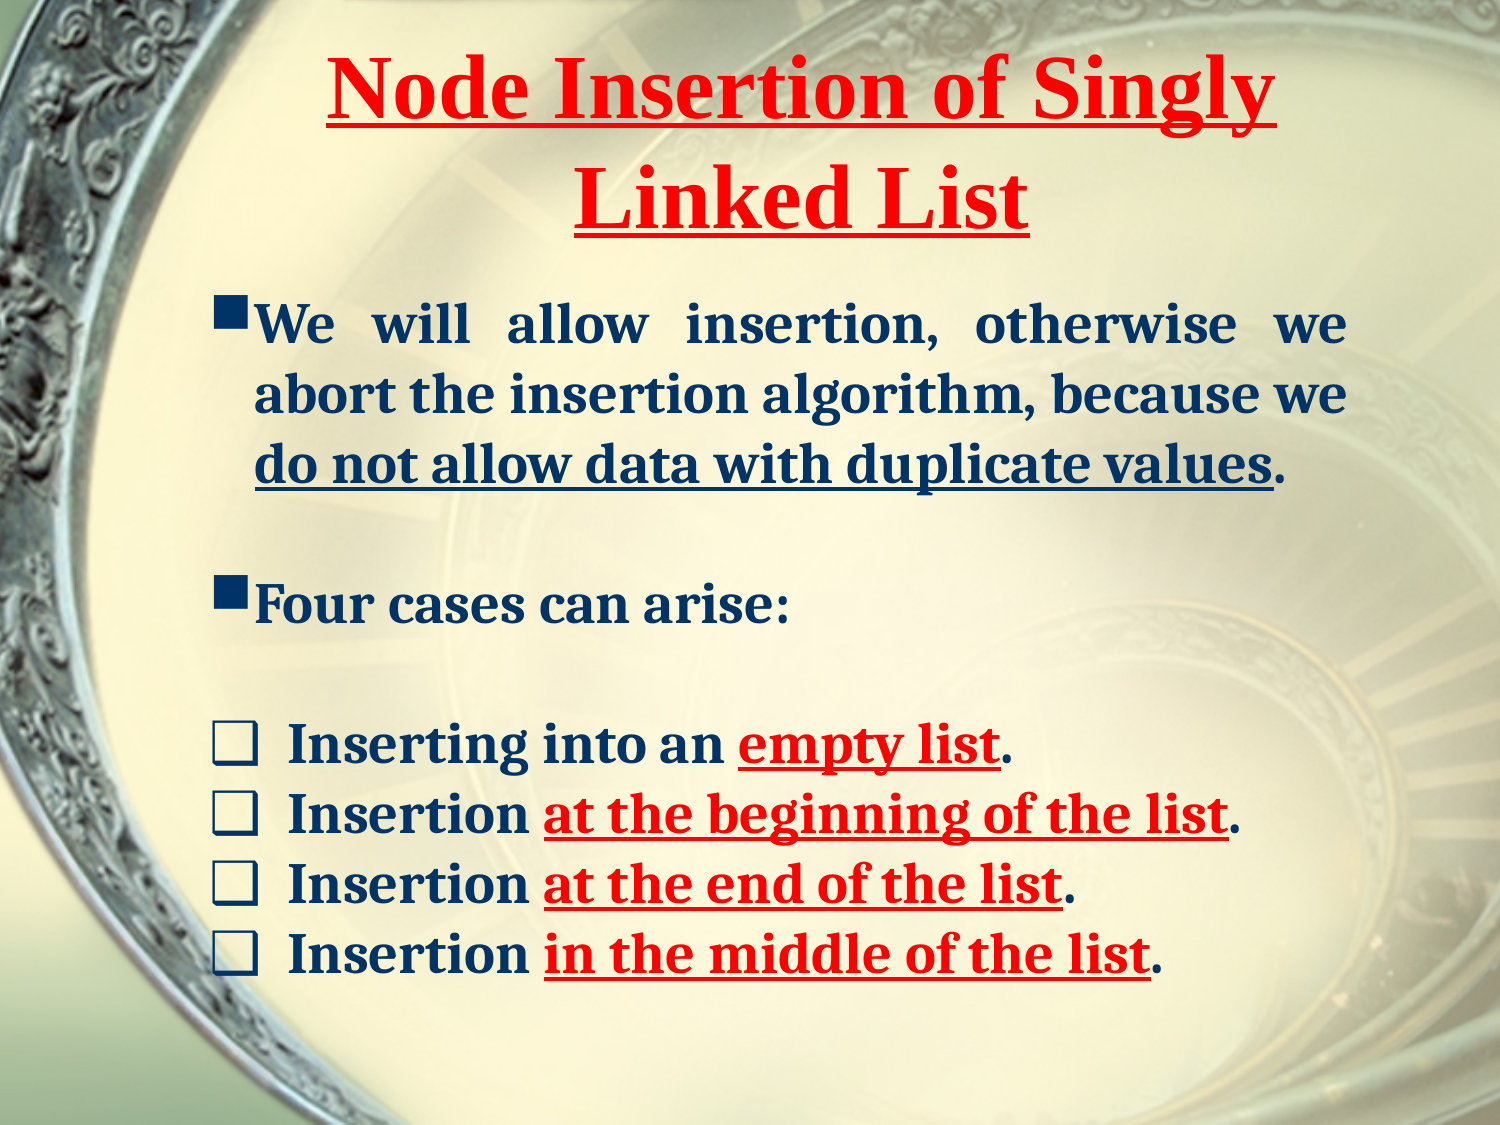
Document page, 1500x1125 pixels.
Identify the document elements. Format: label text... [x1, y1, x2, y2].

text_box We will allow insertion, otherwise we abort the insertion algorithm, because we do not allow data with duplicate values. Four cases can arise: ❑ Inserting into an empty list. ❑ Insertion at the beginning of the list. ❑ Insertion at the end of the list. ❑ Insertion in the middle of the list. [194, 277, 1365, 993]
picture [0, 0, 1500, 1125]
text_box Node Insertion of Singly Linked List [289, 19, 1315, 254]
